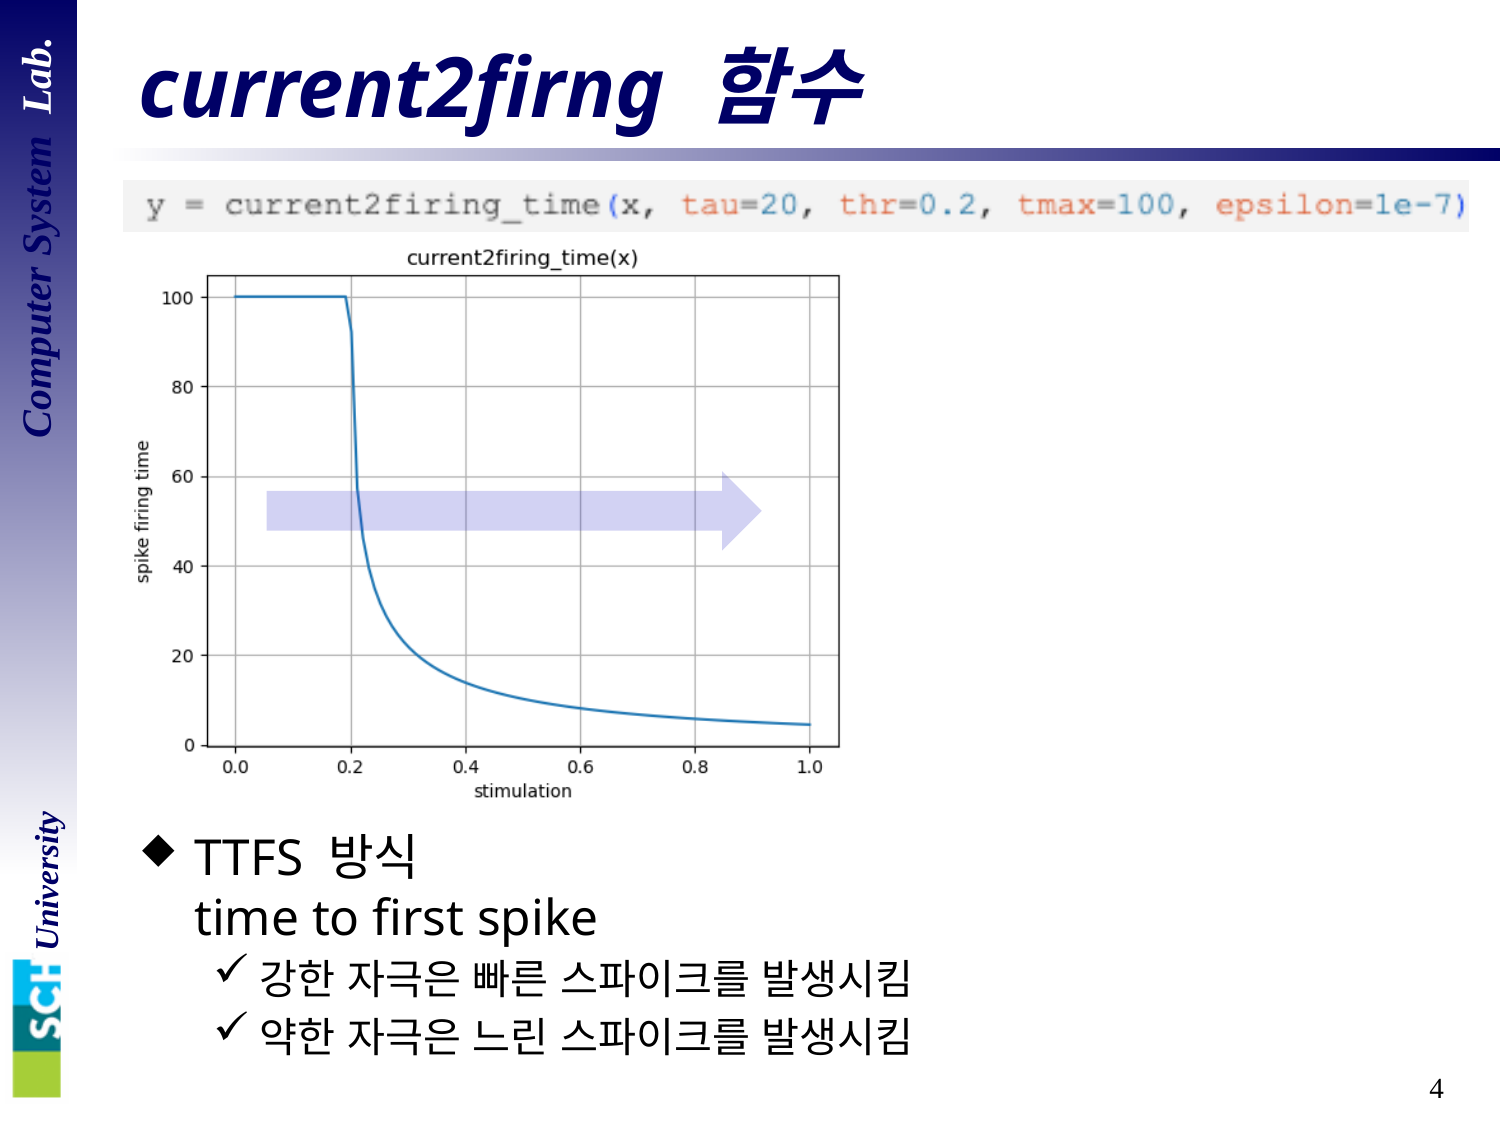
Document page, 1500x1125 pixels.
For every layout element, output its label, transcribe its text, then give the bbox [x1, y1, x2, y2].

picture [123, 180, 1469, 232]
picture [5, 952, 69, 1104]
title current2firng 함수 [123, 25, 1460, 143]
list TTFS 방식 time to first spike 강한 자극은 빠른 스파이크를 발생시킴 약한 자극은 느린 스파이크를 발생시킴 [123, 818, 1377, 1070]
picture [123, 237, 851, 814]
